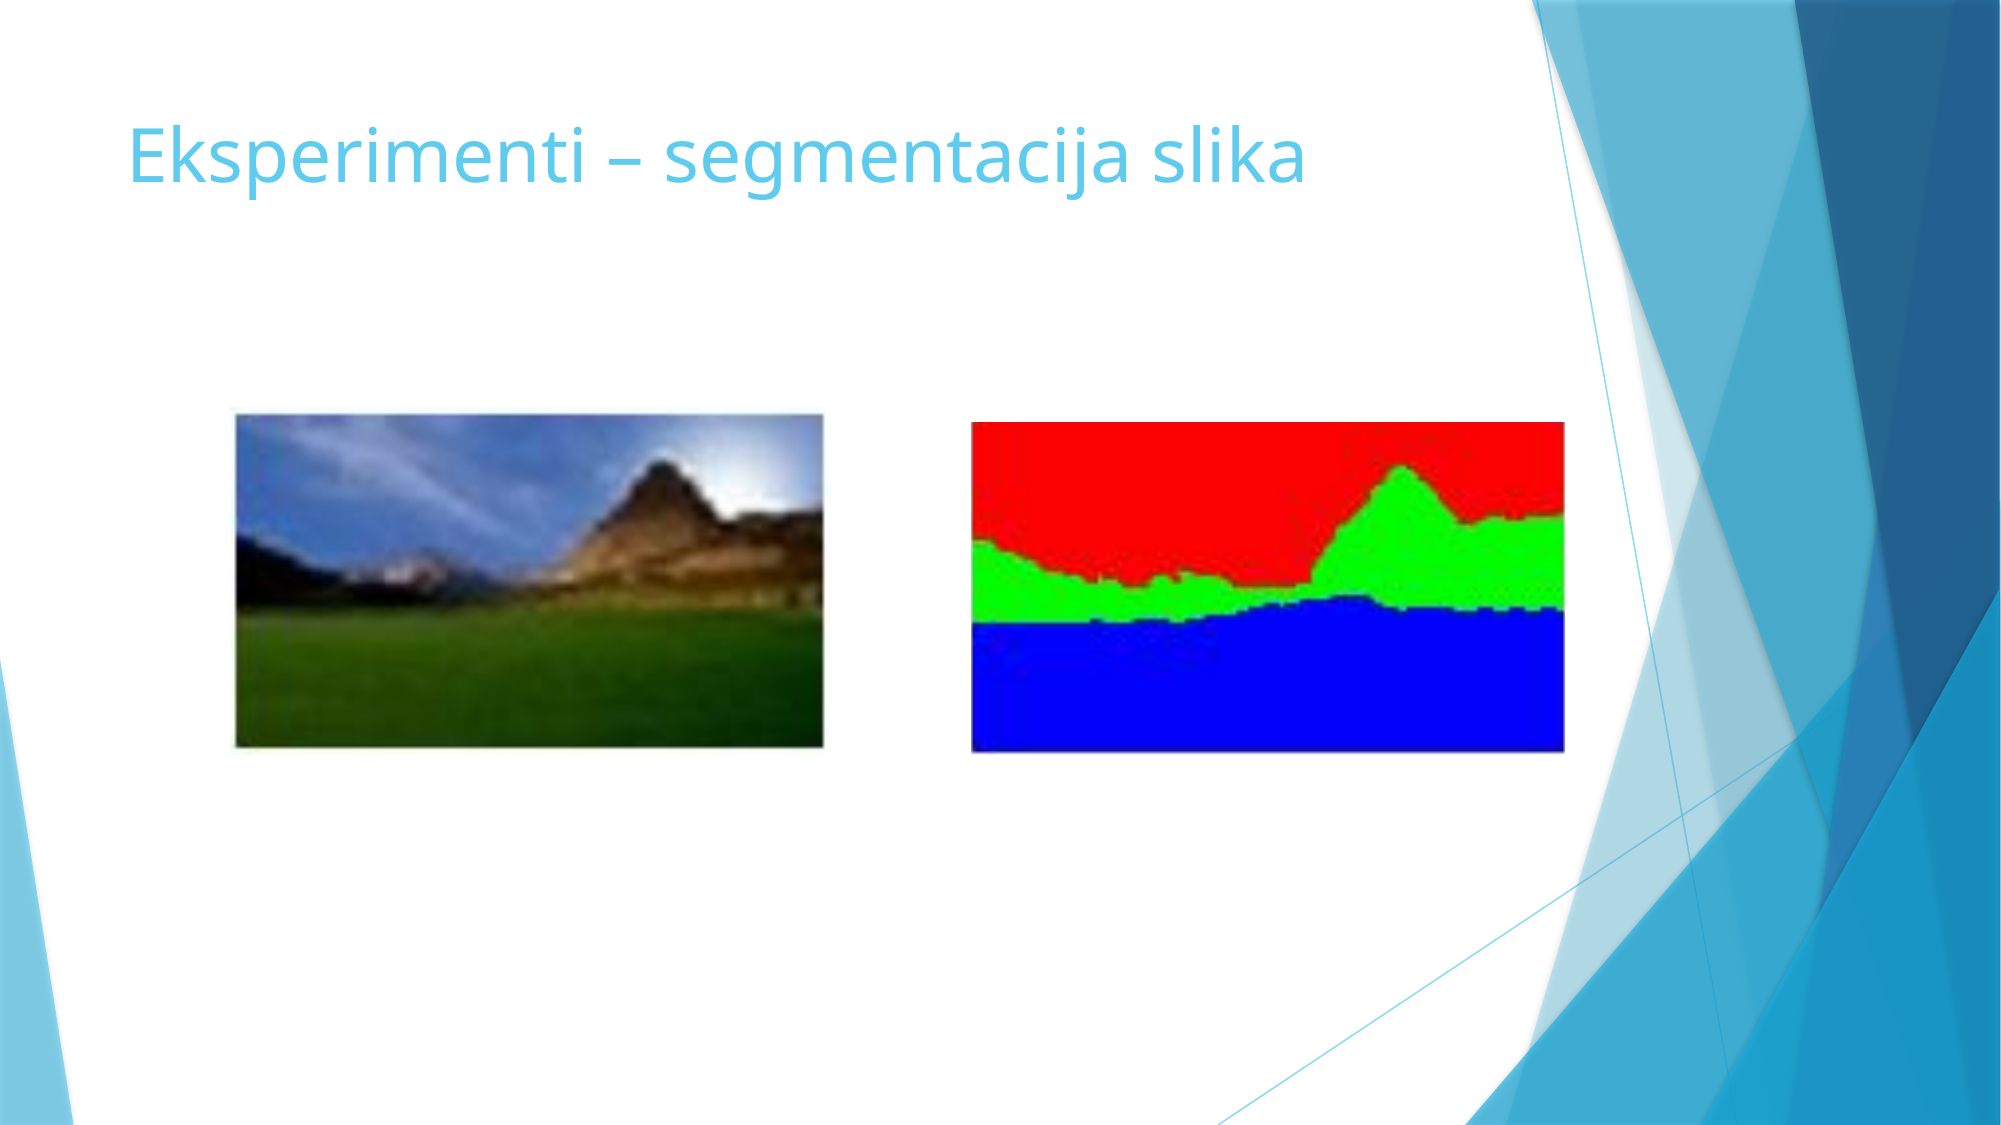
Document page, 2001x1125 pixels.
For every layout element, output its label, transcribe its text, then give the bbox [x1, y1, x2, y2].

title Eksperimenti – segmentacija slika [111, 99, 1522, 317]
picture [970, 422, 1566, 755]
picture [229, 407, 831, 755]
